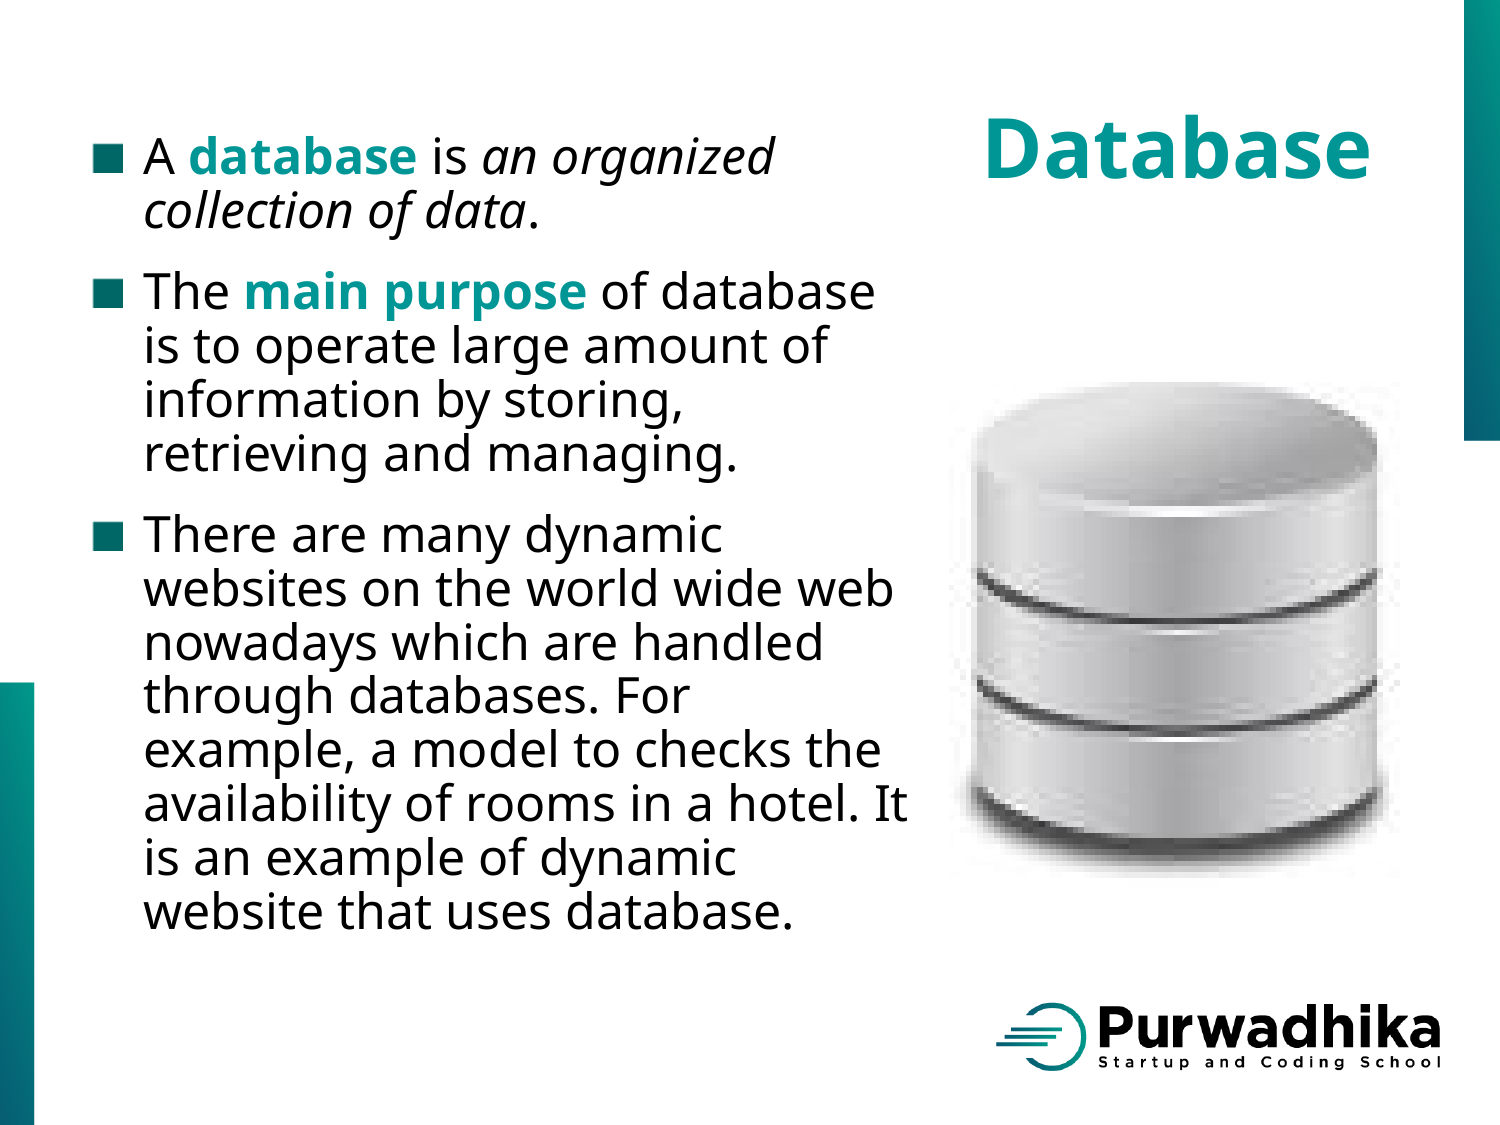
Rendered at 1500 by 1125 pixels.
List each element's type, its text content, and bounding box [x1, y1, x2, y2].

text_box A database is an organized collection of data. The main purpose of database is to operate large amount of information by storing, retrieving and managing. There are many dynamic websites on the world wide web nowadays which are handled through databases. For example, a model to checks the availability of rooms in a hotel. It is an example of dynamic website that uses database. [71, 123, 928, 993]
text_box [134, 303, 1405, 998]
picture [86, 137, 123, 173]
text_box Database [893, 0, 1462, 303]
picture [86, 515, 123, 551]
picture [0, 0, 1500, 1125]
picture [86, 272, 123, 308]
